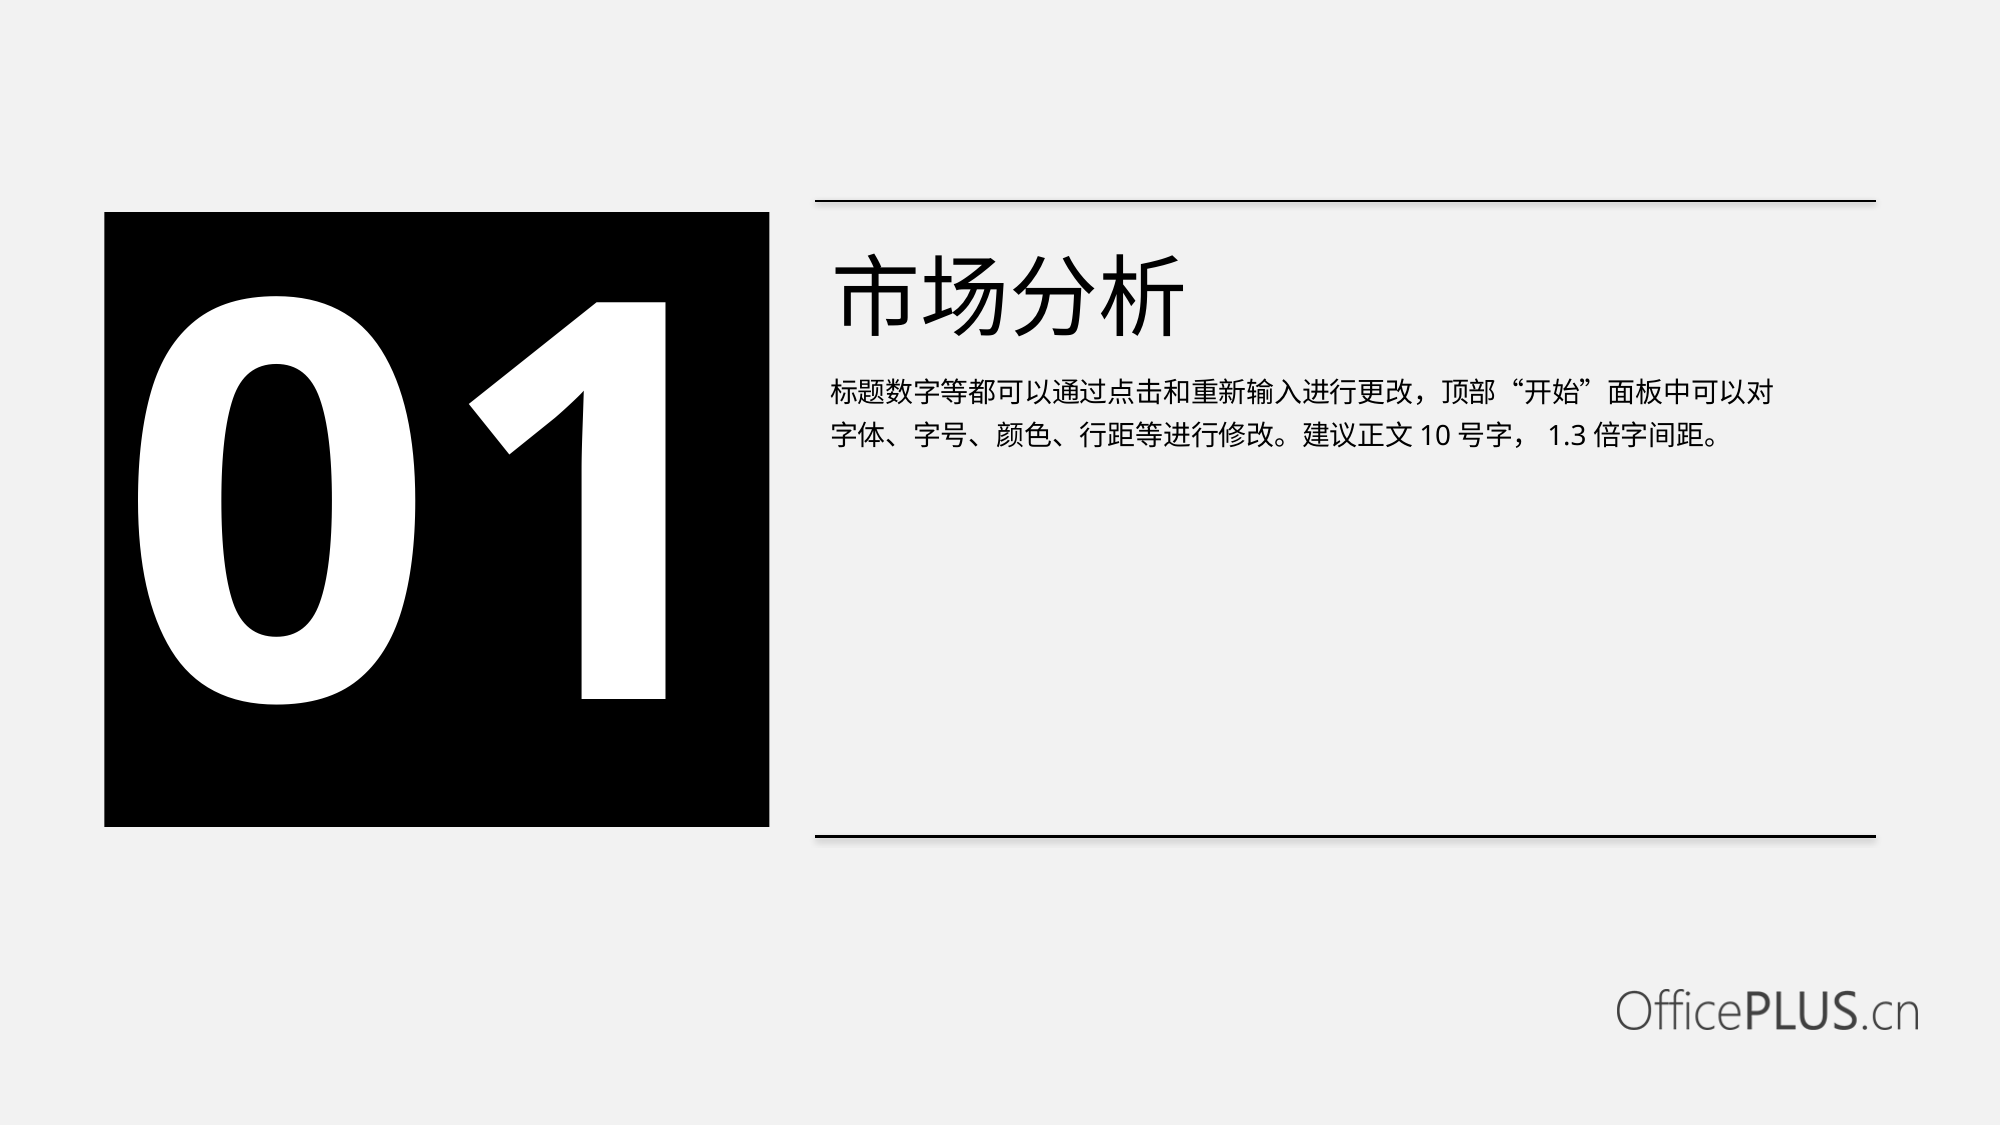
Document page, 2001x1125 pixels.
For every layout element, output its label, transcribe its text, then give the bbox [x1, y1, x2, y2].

text_box 01 [104, 212, 770, 827]
text_box 标题数字等都可以通过点击和重新输入进行更改，顶部“开始”面板中可以对字体、字号、颜色、行距等进行修改。建议正文10号字，1.3倍字间距。 [815, 357, 1816, 459]
text_box 市场分析 [816, 233, 1203, 355]
picture [1617, 989, 1918, 1030]
